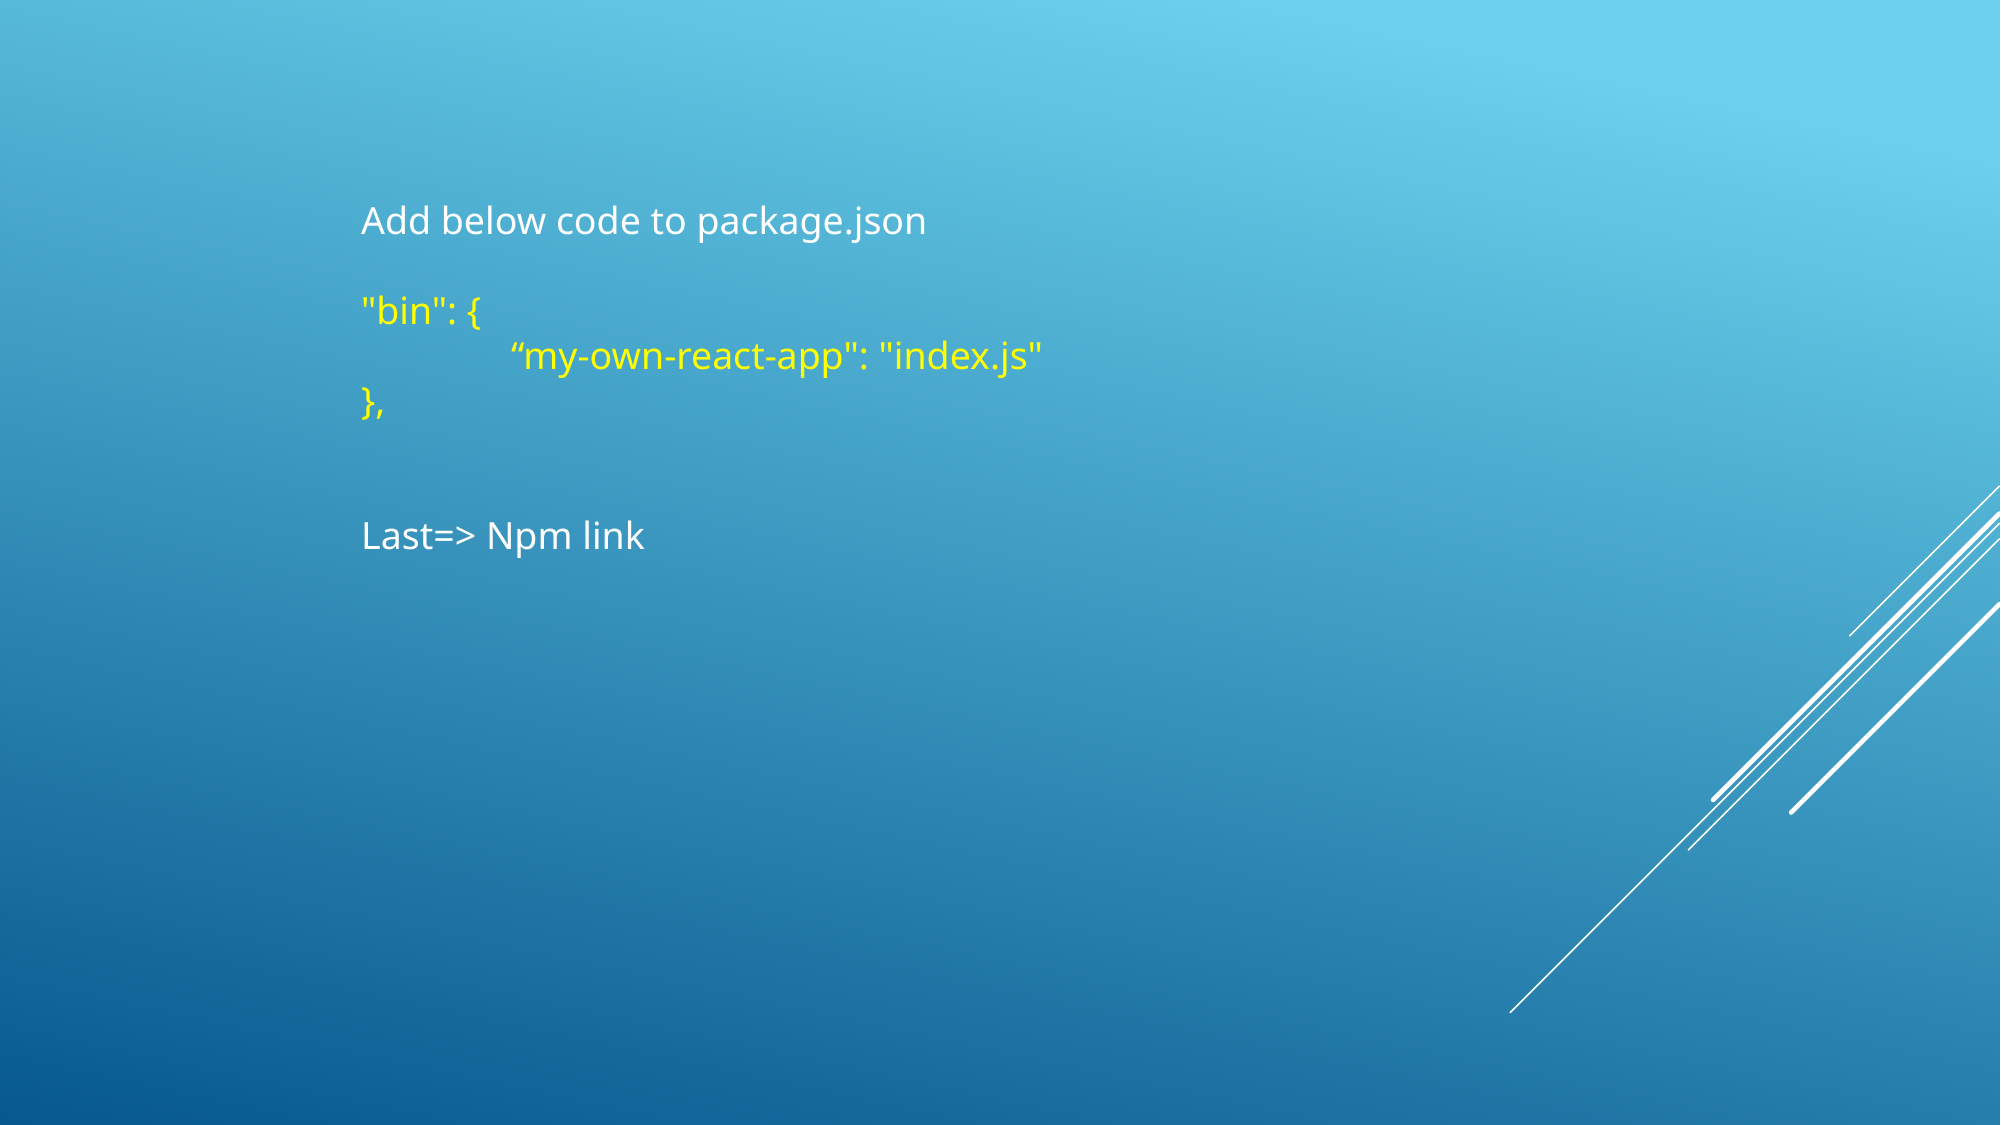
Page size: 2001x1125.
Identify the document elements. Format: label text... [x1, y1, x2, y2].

text_box Add below code to package.json "bin": { “my-own-react-app": "index.js" }, Last=> Npm link [346, 190, 1272, 565]
